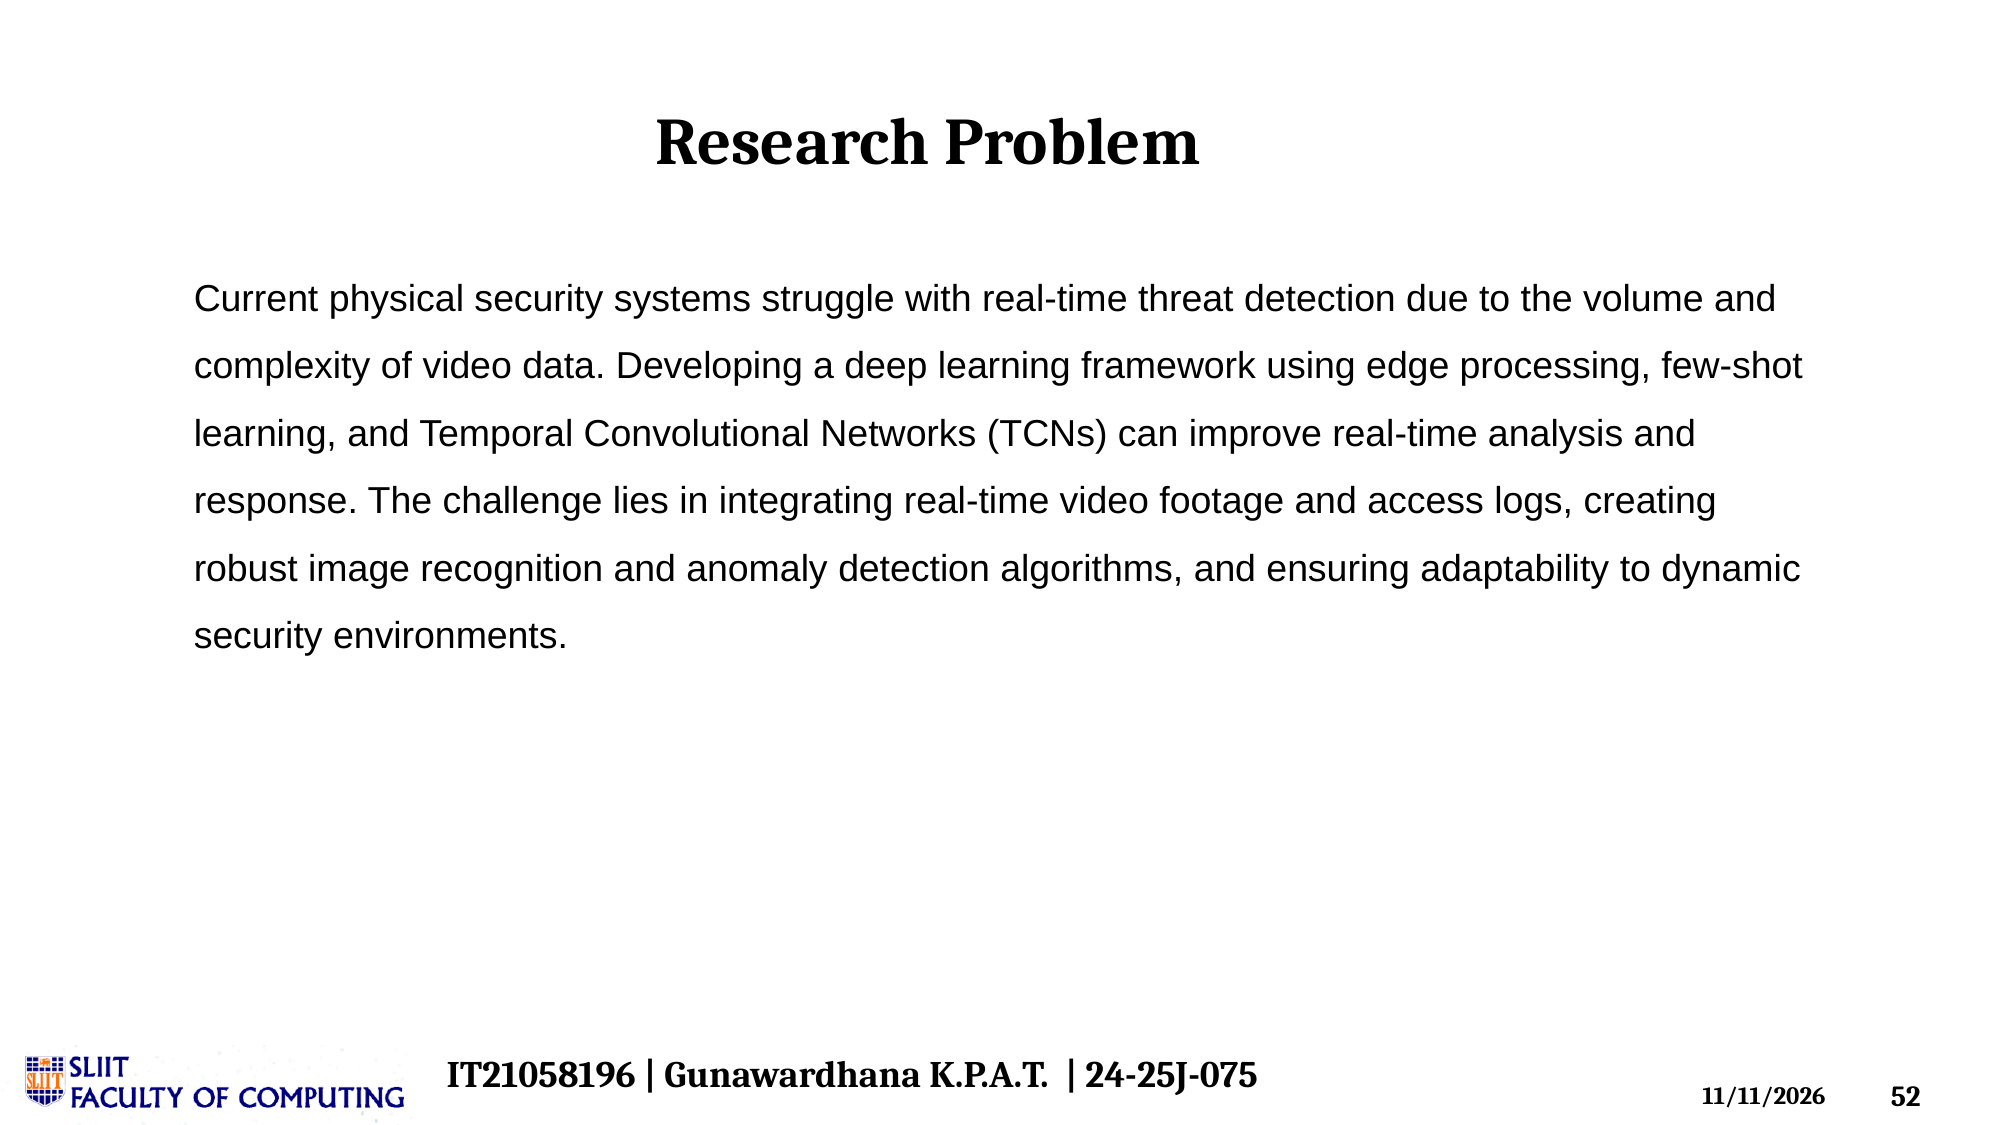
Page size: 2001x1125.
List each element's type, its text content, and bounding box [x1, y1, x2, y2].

subtitle Research Problem [640, 90, 1261, 188]
picture [0, 1045, 413, 1125]
text_box IT21058196 | Gunawardhana K.P.A.T. | 24-25J-075 [430, 1063, 1552, 1125]
text_box Current physical security systems struggle with real-time threat detection due to the volume and complexity of video data. Developing a deep learning framework using edge processing, few-shot learning, and Temporal Convolutional Networks (TCNs) can improve real-time analysis and response. The challenge lies in integrating real-time video footage and access logs, creating robust image recognition and anomaly detection algorithms, and ensuring adaptability to dynamic security environments. [178, 243, 1821, 739]
